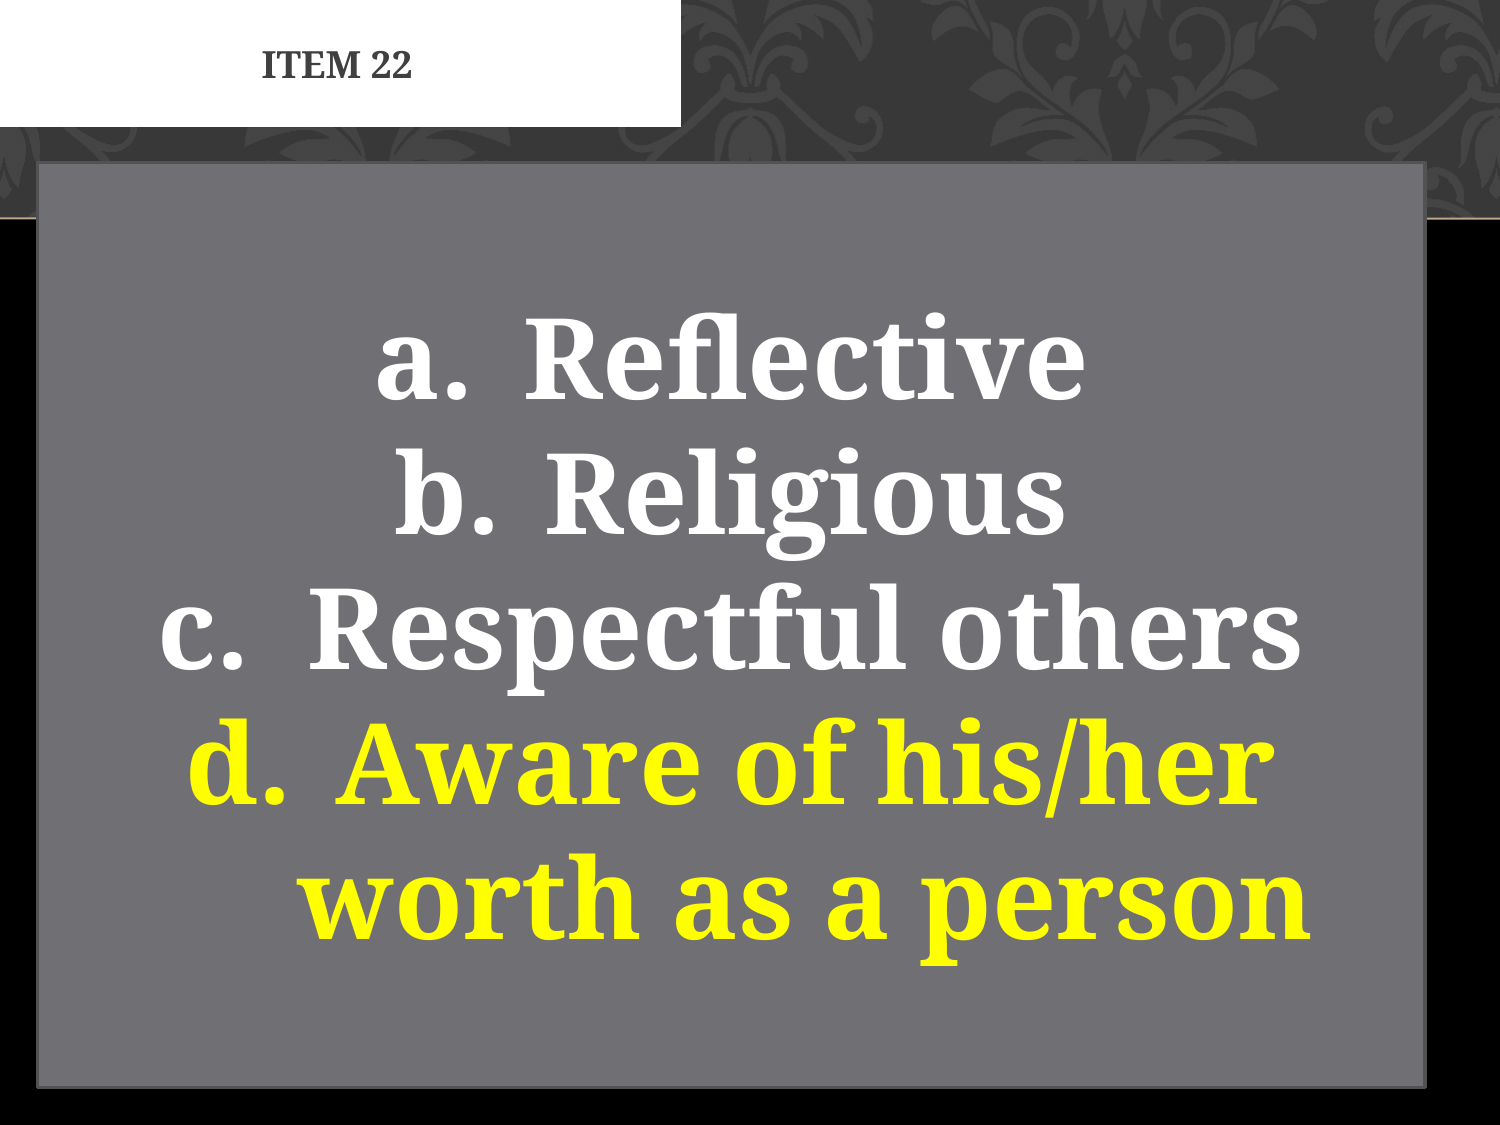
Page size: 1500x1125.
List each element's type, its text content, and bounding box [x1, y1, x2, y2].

title Item 22 [0, 0, 681, 127]
text_box Reflective Religious Respectful others Aware of his/her worth as a person [36, 161, 1427, 1089]
